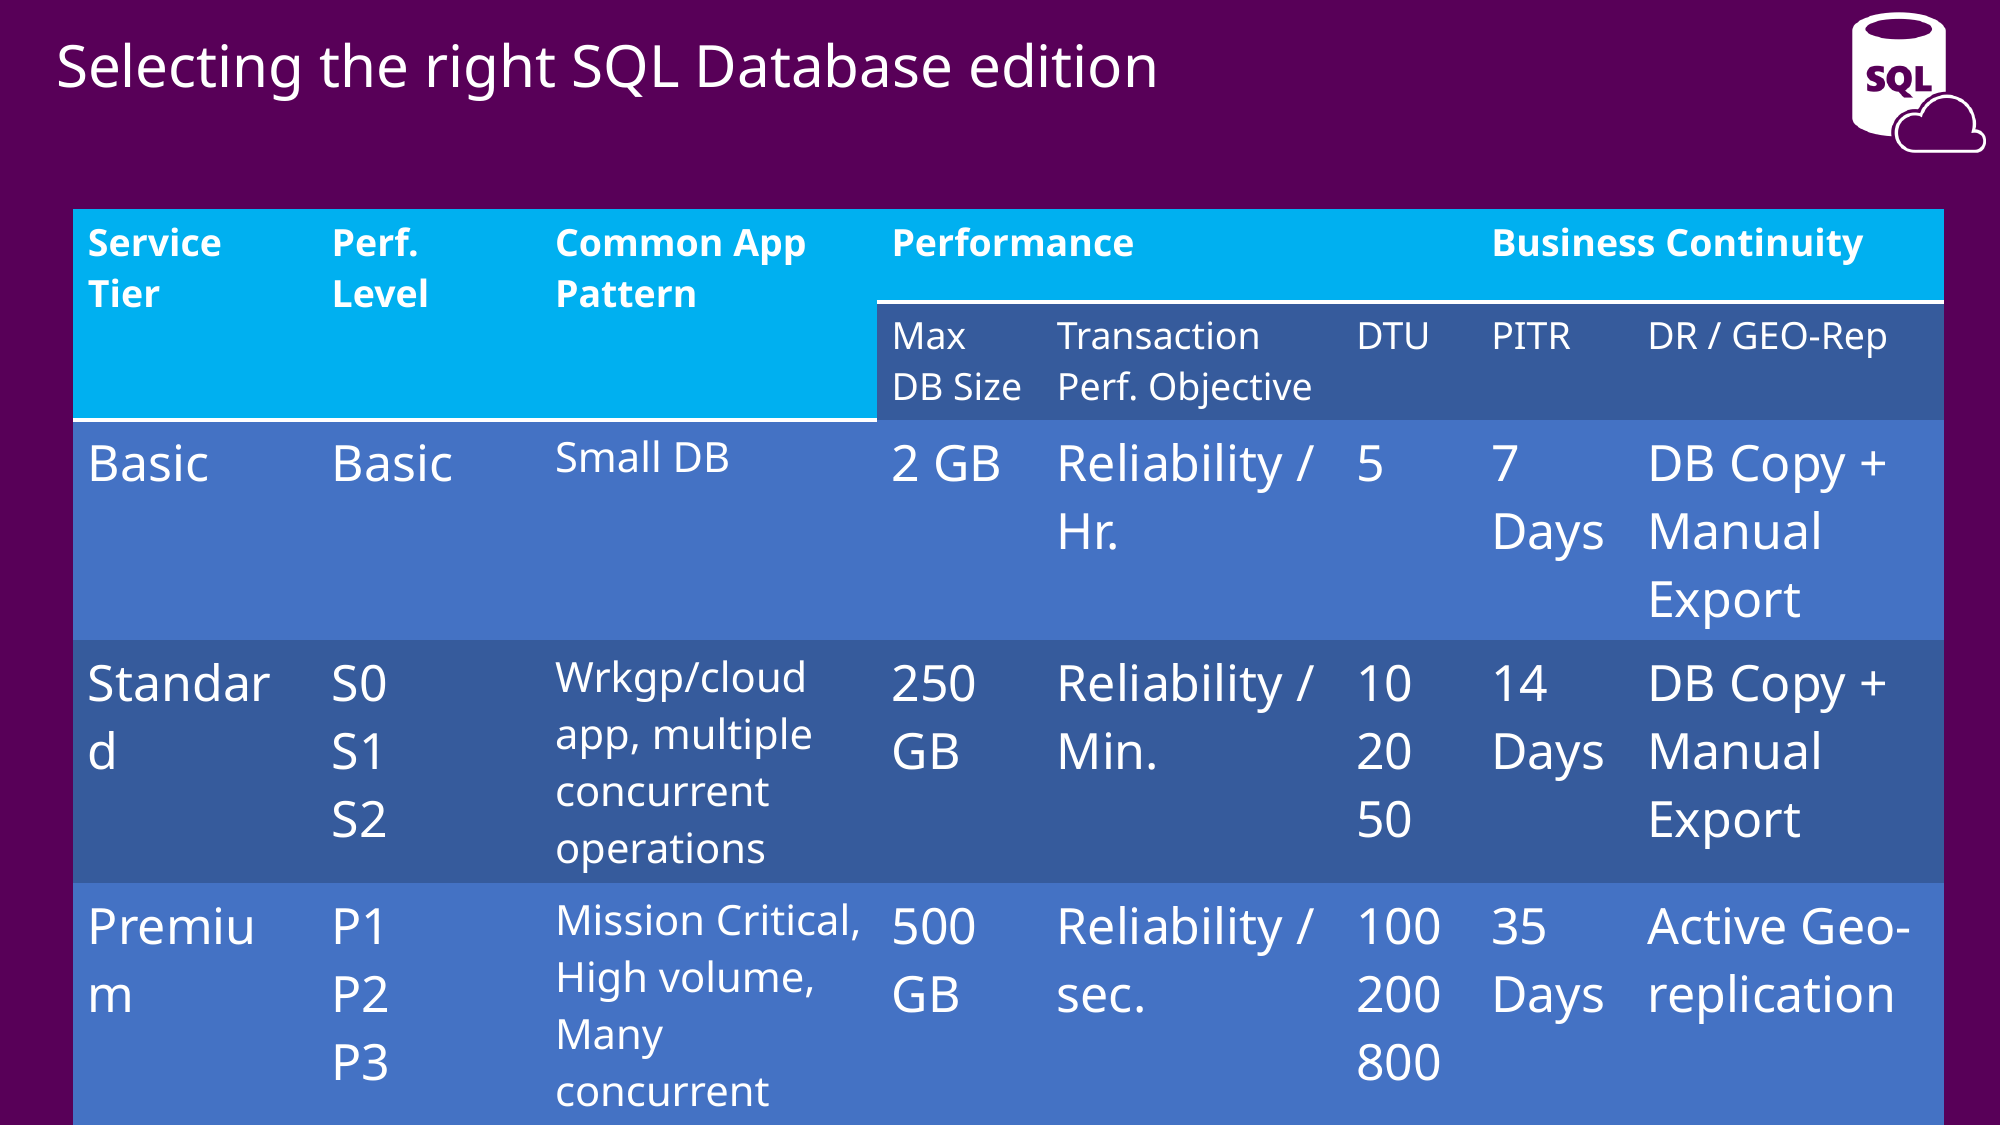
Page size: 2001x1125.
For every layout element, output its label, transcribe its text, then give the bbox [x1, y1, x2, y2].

table_cell 14 Days [1476, 640, 1632, 881]
table_cell Reliability / Min. [1042, 640, 1341, 881]
table_header Perf. Level [317, 209, 540, 418]
table_cell Transaction Perf. Objective [1042, 304, 1341, 420]
table_cell DR / GEO-Rep [1632, 304, 1944, 420]
table_header Business Continuity [1476, 209, 1944, 300]
table_cell 2 GB [877, 420, 1042, 640]
table_cell Max DB Size [877, 304, 1042, 420]
table_cell S0 S1 S2 [317, 640, 540, 881]
table_cell Small DB [540, 422, 877, 640]
table_cell Wrkgp/cloud app, multiple concurrent operations [540, 640, 877, 881]
text_box Selecting the right SQL Database edition [0, 0, 2000, 134]
table_cell PITR [1476, 304, 1632, 420]
table_cell 5 [1341, 420, 1476, 640]
table_cell Reliability / Hr. [1042, 420, 1341, 640]
table_cell DTU [1341, 304, 1476, 420]
table_cell DB Copy + Manual Export [1632, 640, 1944, 881]
table_cell Basic [73, 422, 317, 640]
table_cell Standard [73, 640, 317, 881]
table_cell 10 20 50 [1341, 640, 1476, 881]
table_cell 7 Days [1476, 420, 1632, 640]
table_header Common App Pattern [540, 209, 877, 418]
table_cell 250 GB [877, 640, 1042, 881]
table_cell Basic [317, 422, 540, 640]
table_header Performance [877, 209, 1476, 300]
table_cell DB Copy + Manual Export [1632, 420, 1944, 640]
text_box [0, 881, 2000, 1125]
table_header Service Tier [73, 209, 317, 418]
picture [1851, 11, 1986, 153]
